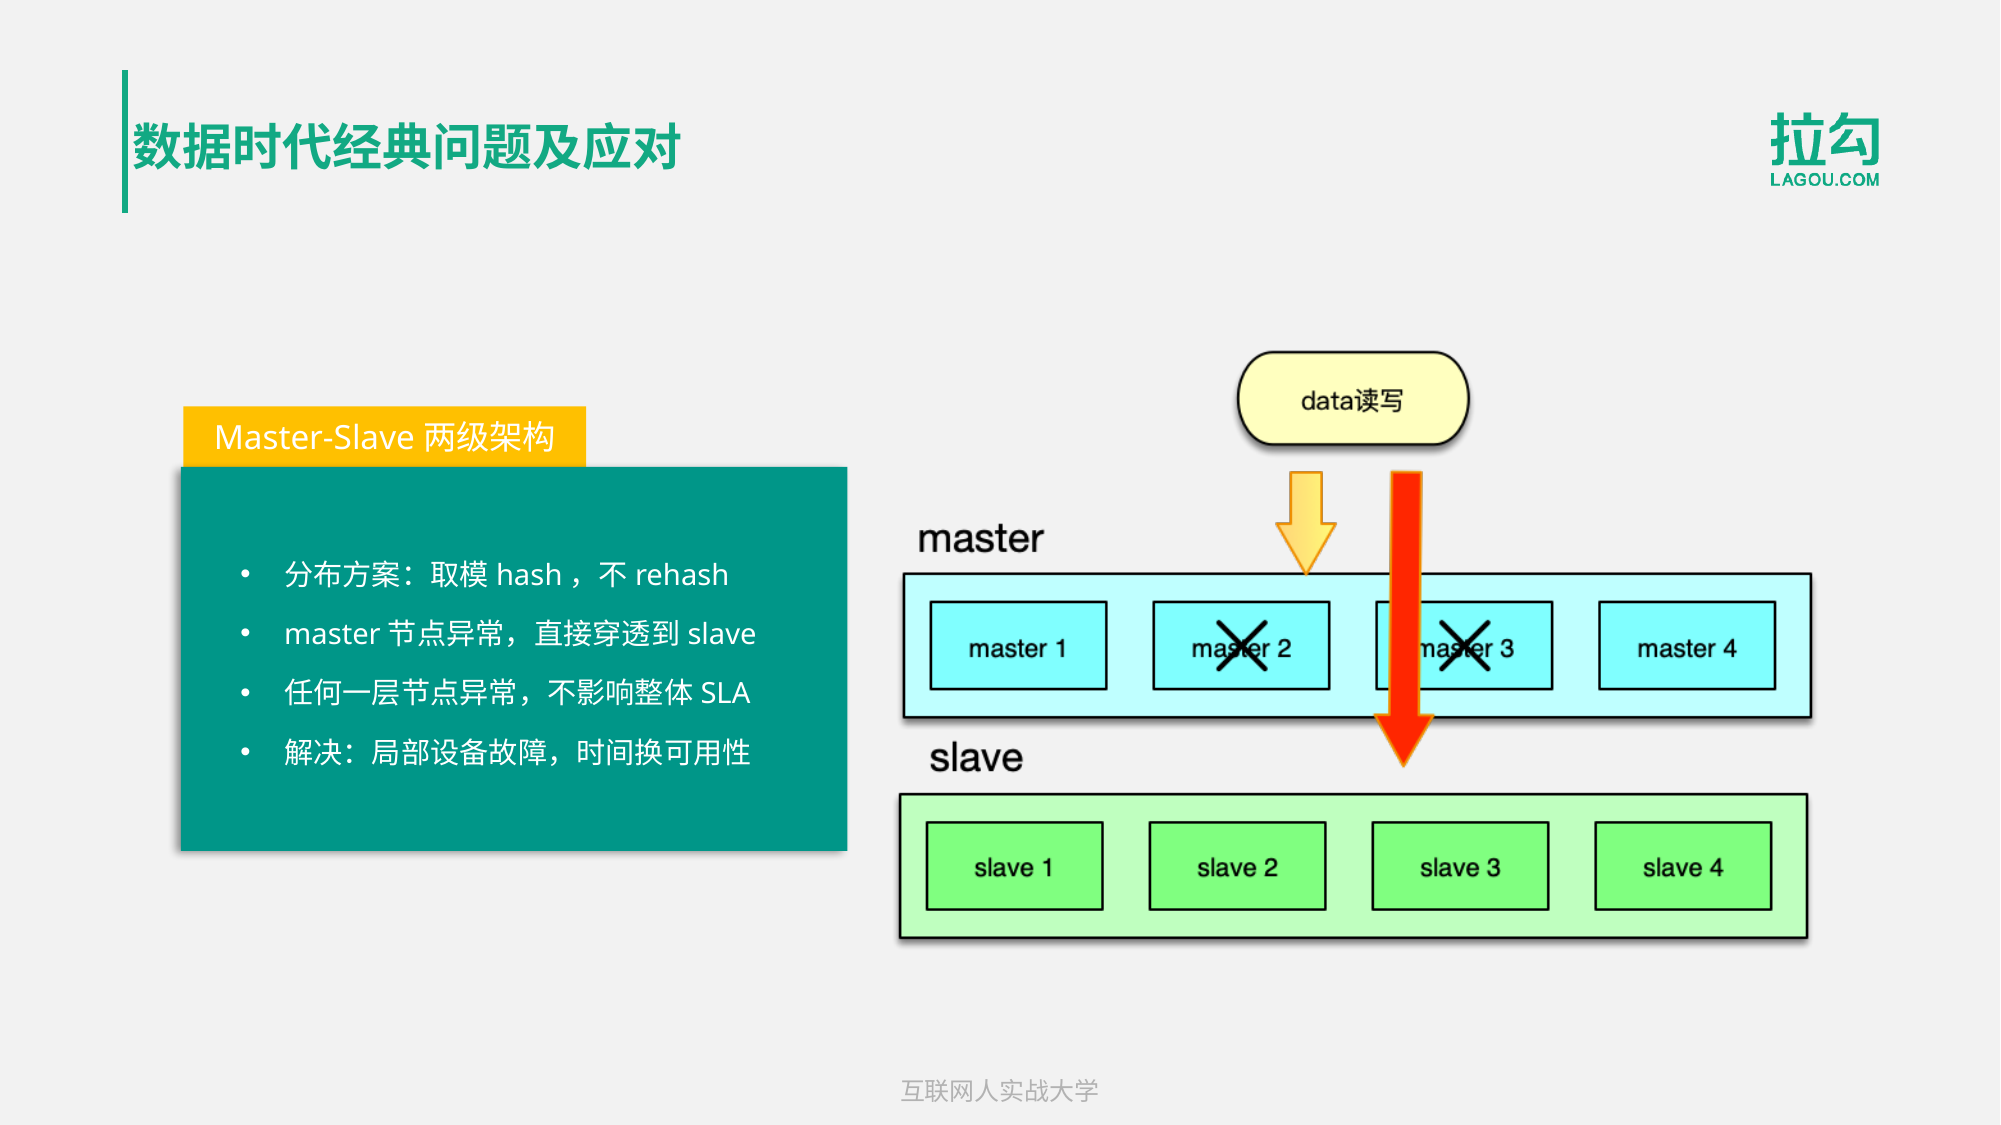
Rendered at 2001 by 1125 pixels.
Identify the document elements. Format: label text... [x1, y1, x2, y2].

text_box 分布方案：取模hash，不rehash master节点异常，直接穿透到slave 任何一层节点异常，不影响整体SLA 解决：局部设备故障，时间换可用性 [157, 545, 906, 1008]
text_box [180, 466, 848, 545]
title 数据时代经典问题及应对 [124, 39, 1851, 259]
text_box Master-Slave两级架构 [198, 408, 571, 464]
picture [890, 347, 1820, 952]
picture [1851, 112, 1879, 186]
text_box [183, 406, 587, 464]
